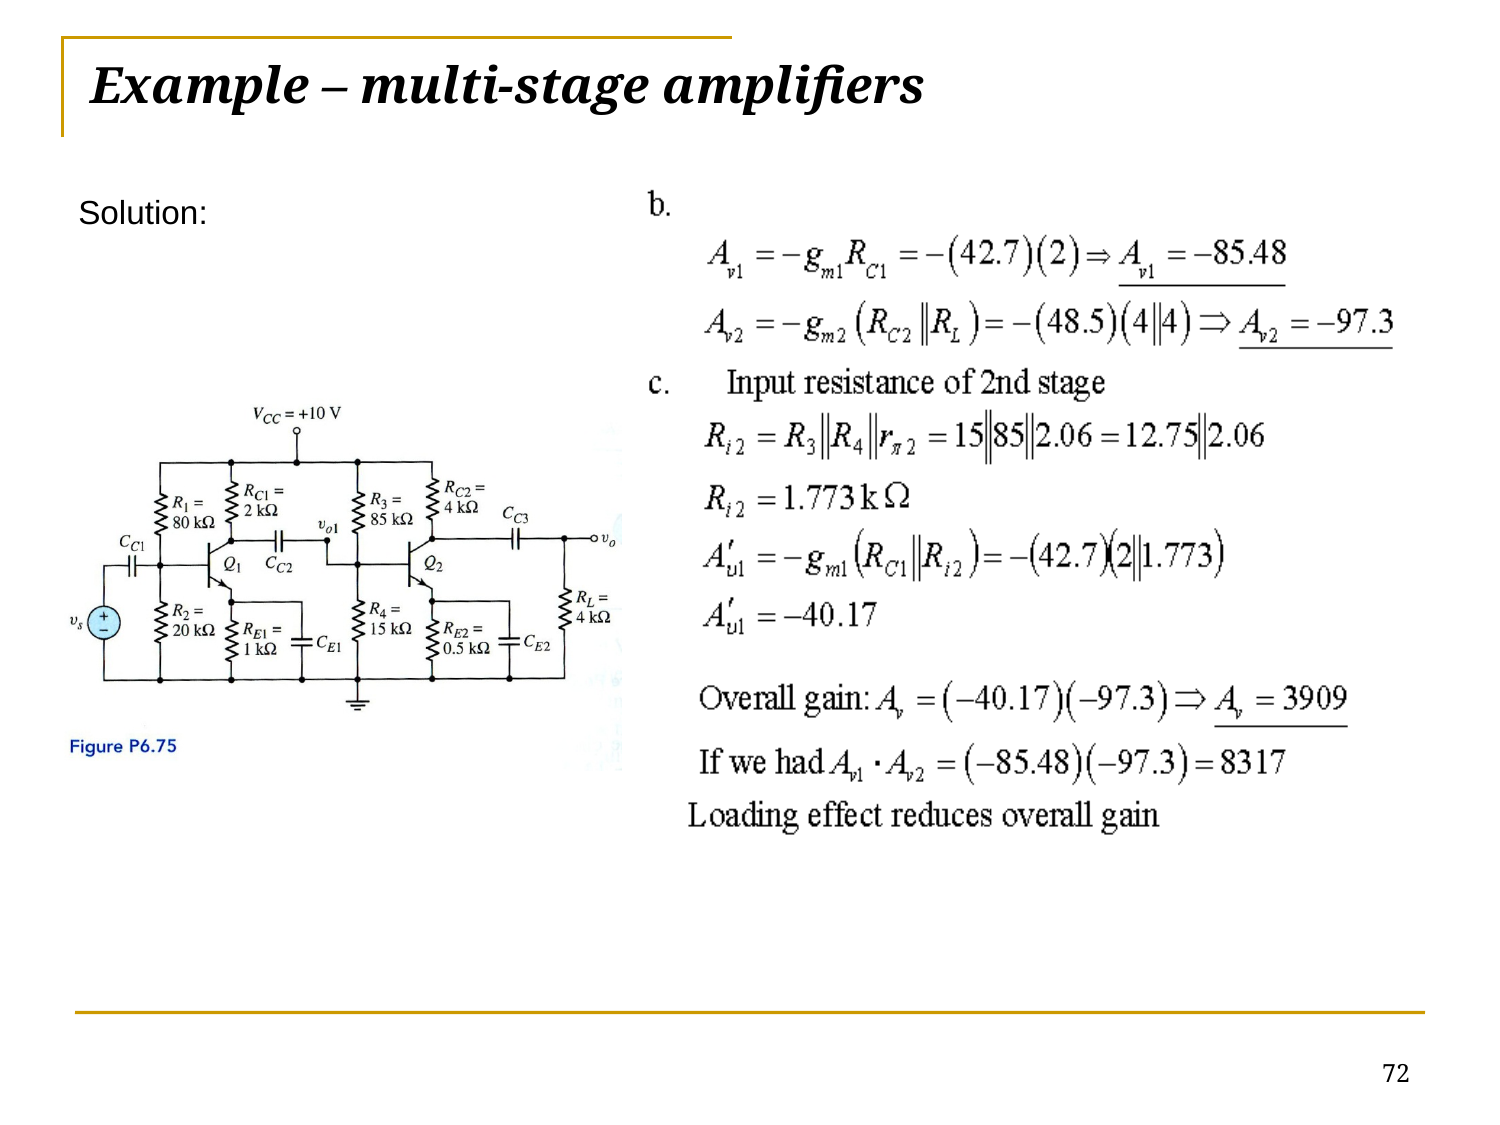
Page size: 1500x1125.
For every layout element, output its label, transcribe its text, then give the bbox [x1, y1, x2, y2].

text_box Solution: [63, 184, 223, 239]
title Example – multi-stage amplifiers [75, 45, 1425, 132]
slide_number 72 [1074, 1023, 1426, 1100]
picture [47, 183, 1491, 924]
